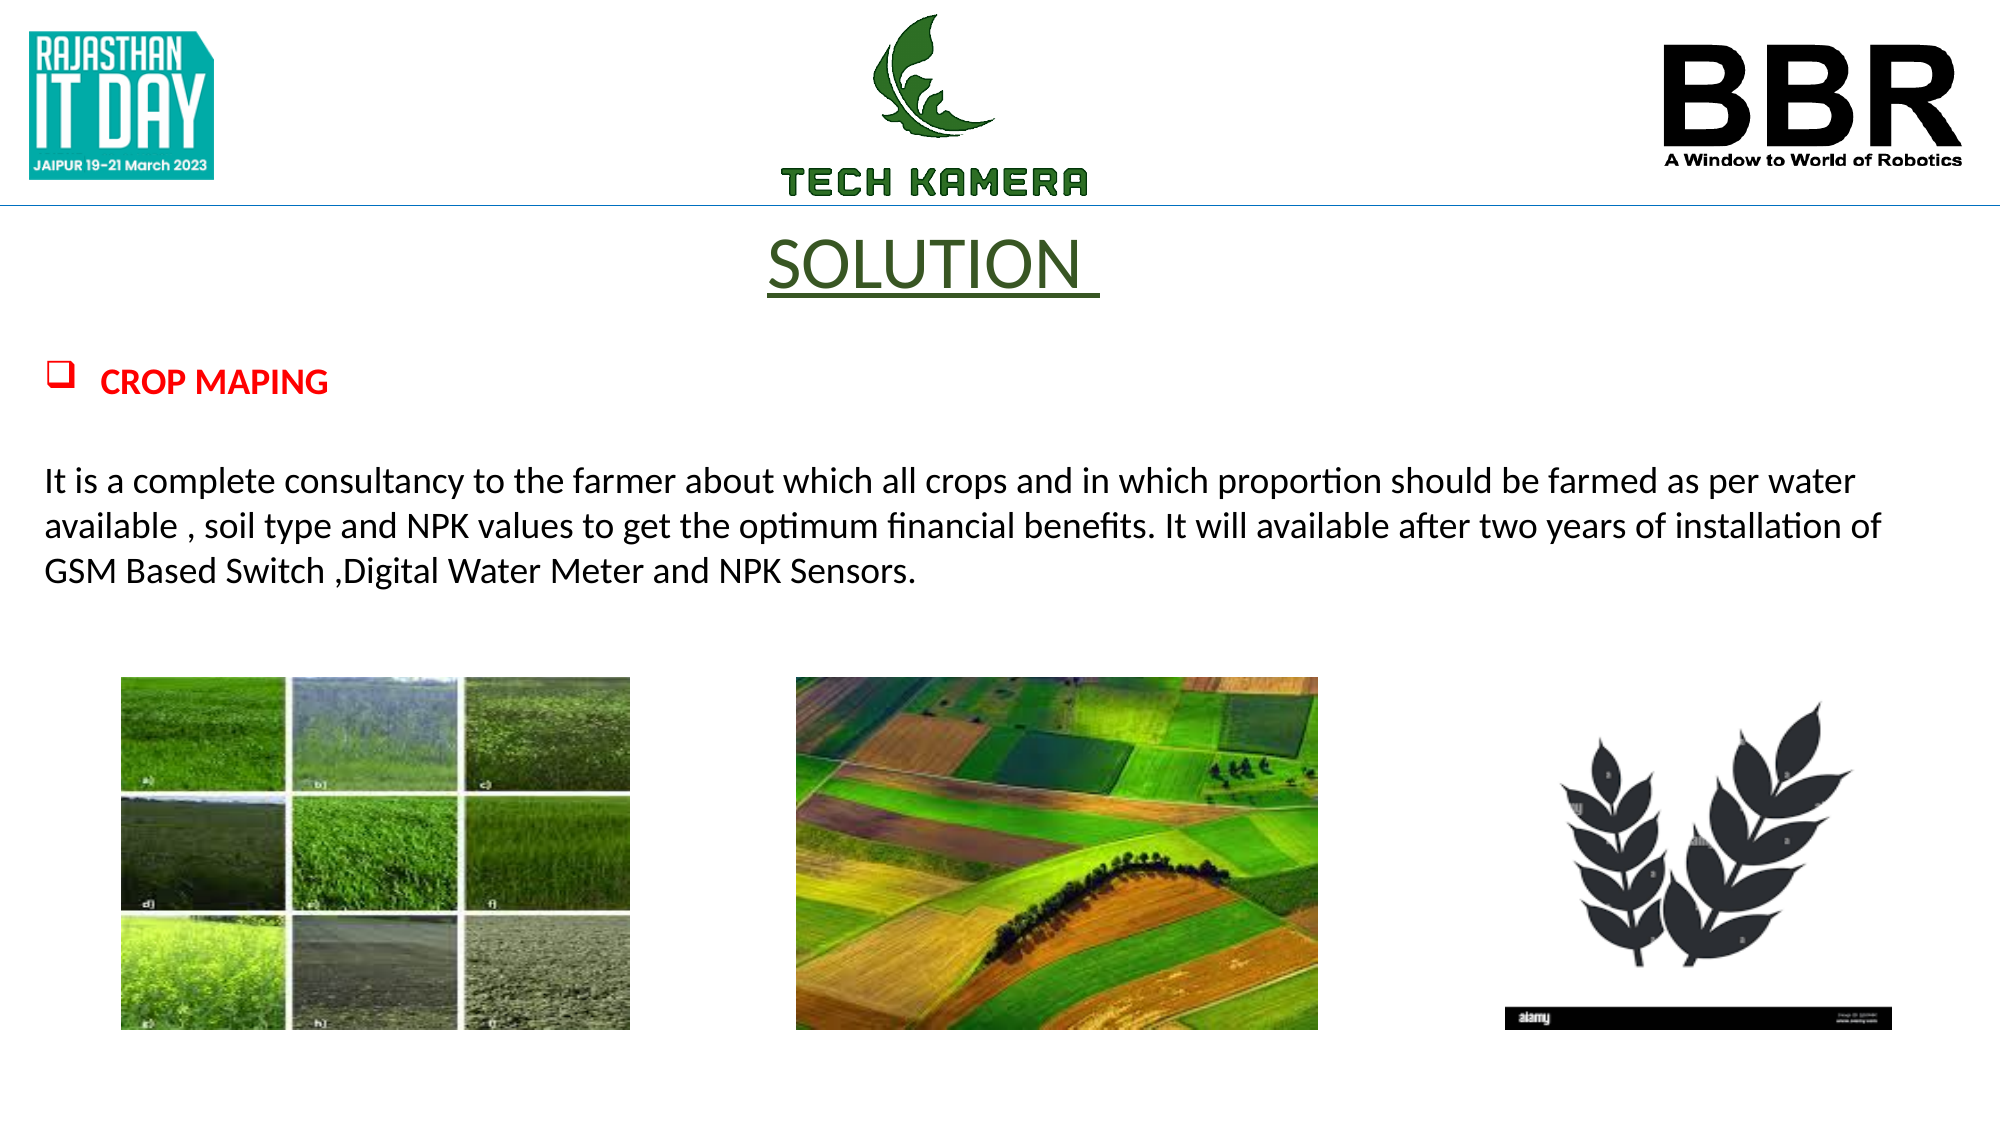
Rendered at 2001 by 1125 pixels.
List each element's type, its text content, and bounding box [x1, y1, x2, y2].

picture [121, 677, 630, 1030]
text_box CROP MAPING [29, 349, 1031, 410]
picture [1505, 677, 1892, 1030]
picture [1654, 31, 1971, 181]
picture [781, 14, 1087, 213]
text_box It is a complete consultancy to the farmer about which all crops and in which proportion should be farmed as per water available , soil type and NPK values to get the optimum financial benefits. It will available after two years of installation of GSM Based Switch ,Digital Water Meter and NPK Sensors. [29, 448, 1971, 599]
picture [796, 677, 1318, 1030]
picture [29, 31, 214, 180]
text_box SOLUTION [380, 206, 1487, 311]
